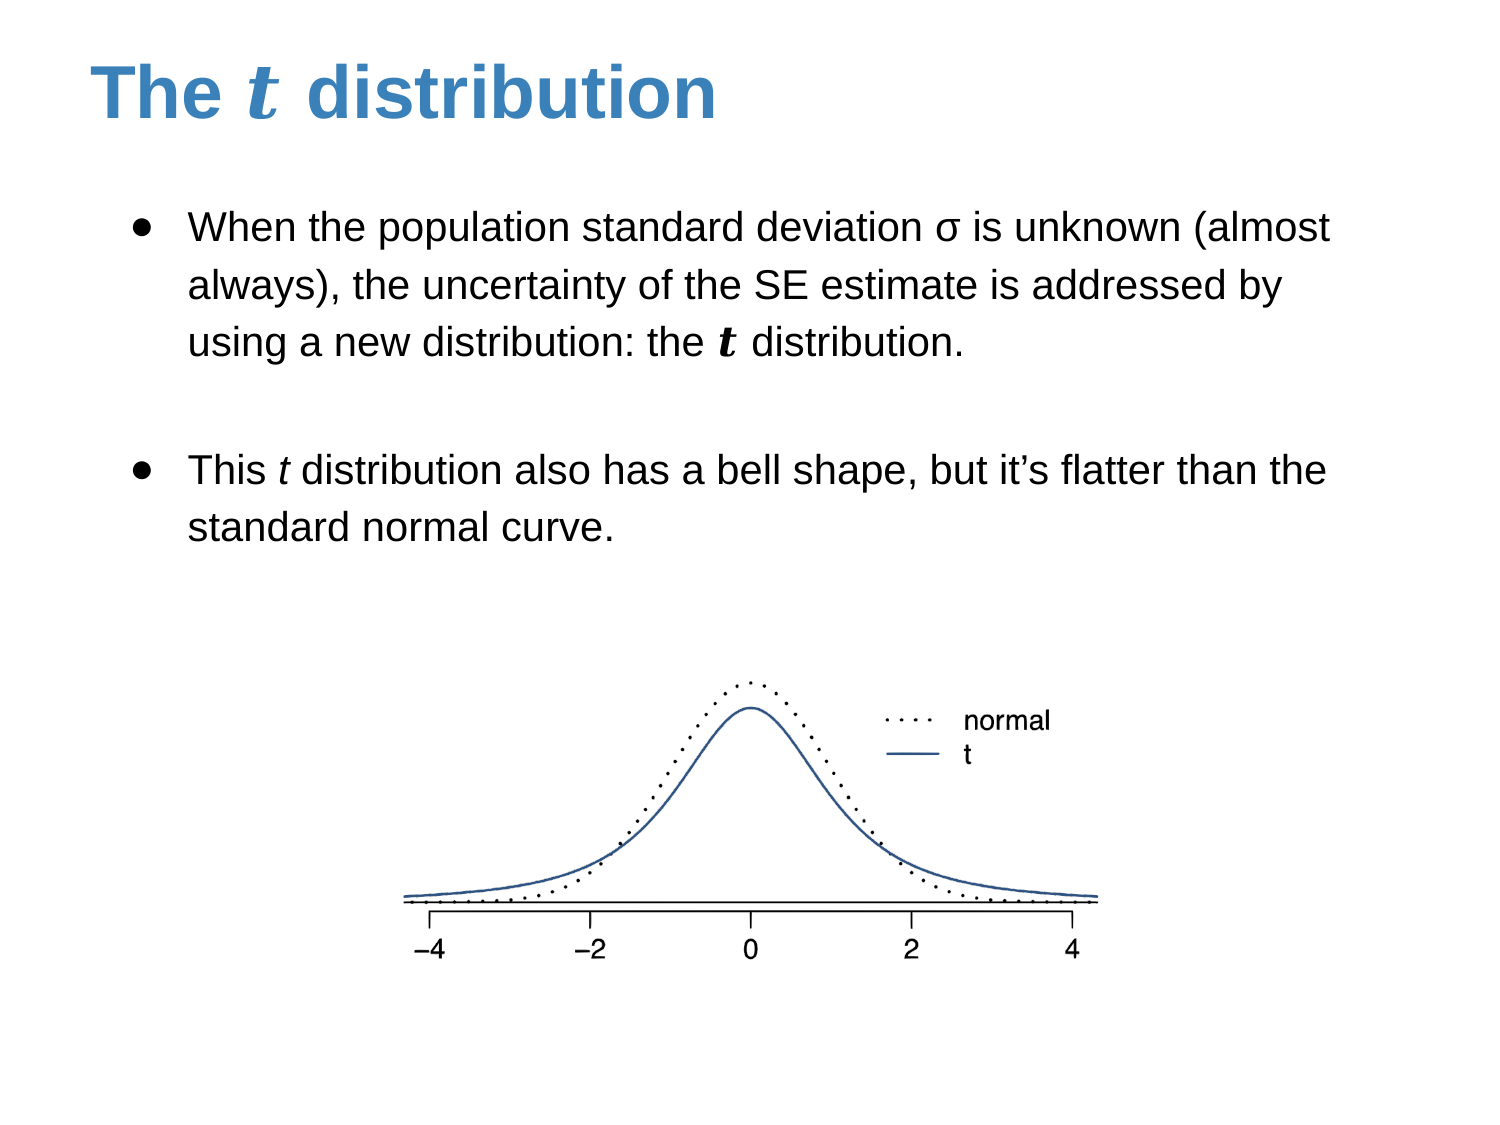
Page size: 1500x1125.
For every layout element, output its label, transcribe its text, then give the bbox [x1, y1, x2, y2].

title The 𝒕 distribution [75, 24, 1425, 149]
list When the population standard deviation σ is unknown (almost always), the uncertainty of the SE estimate is addressed by using a new distribution: the 𝒕 distribution. This t distribution also has a bell shape, but it’s flatter than the standard normal curve. [97, 177, 1403, 866]
picture [386, 662, 1114, 973]
